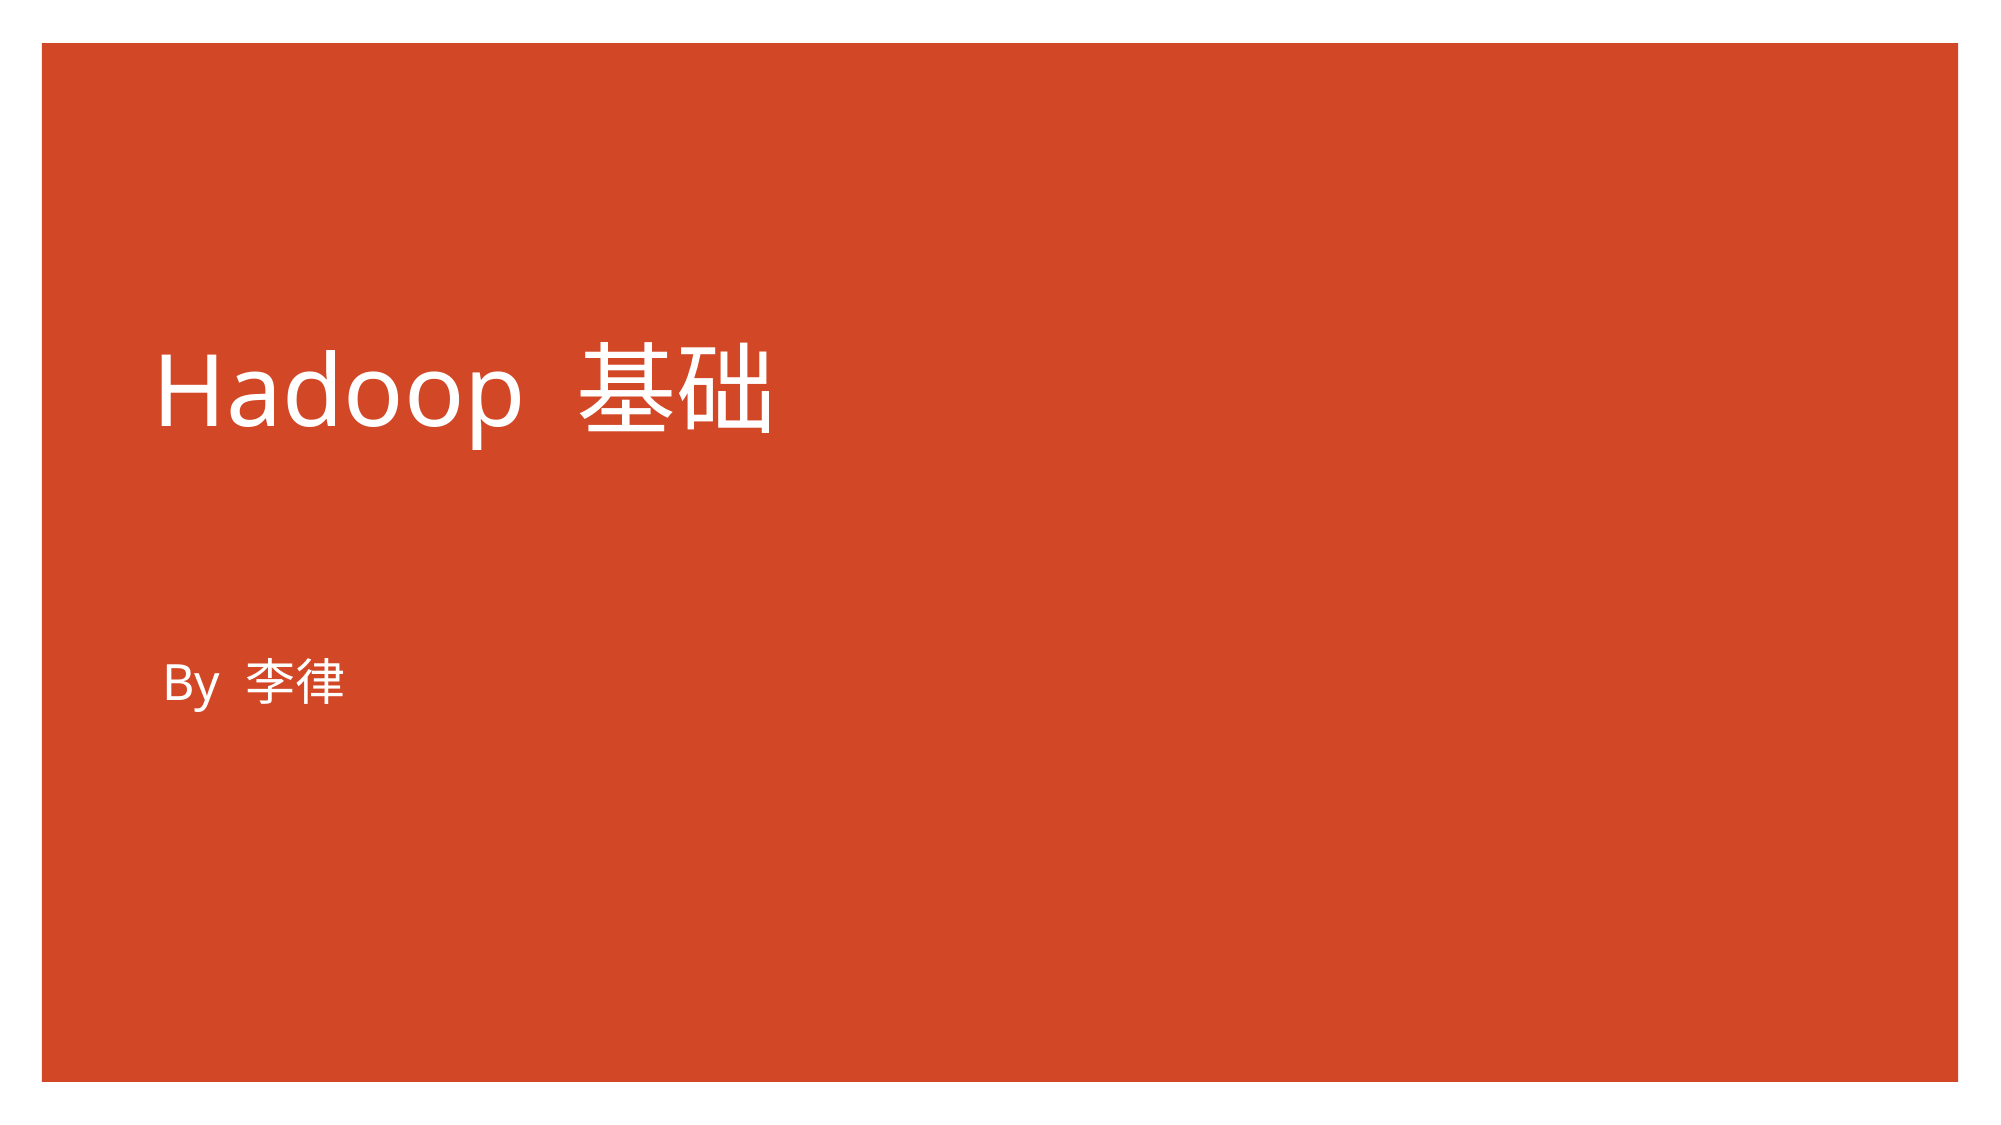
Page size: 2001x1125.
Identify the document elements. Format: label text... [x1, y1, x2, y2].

subtitle By 李律 [147, 649, 1720, 833]
title Hadoop 基础 [137, 190, 1863, 583]
